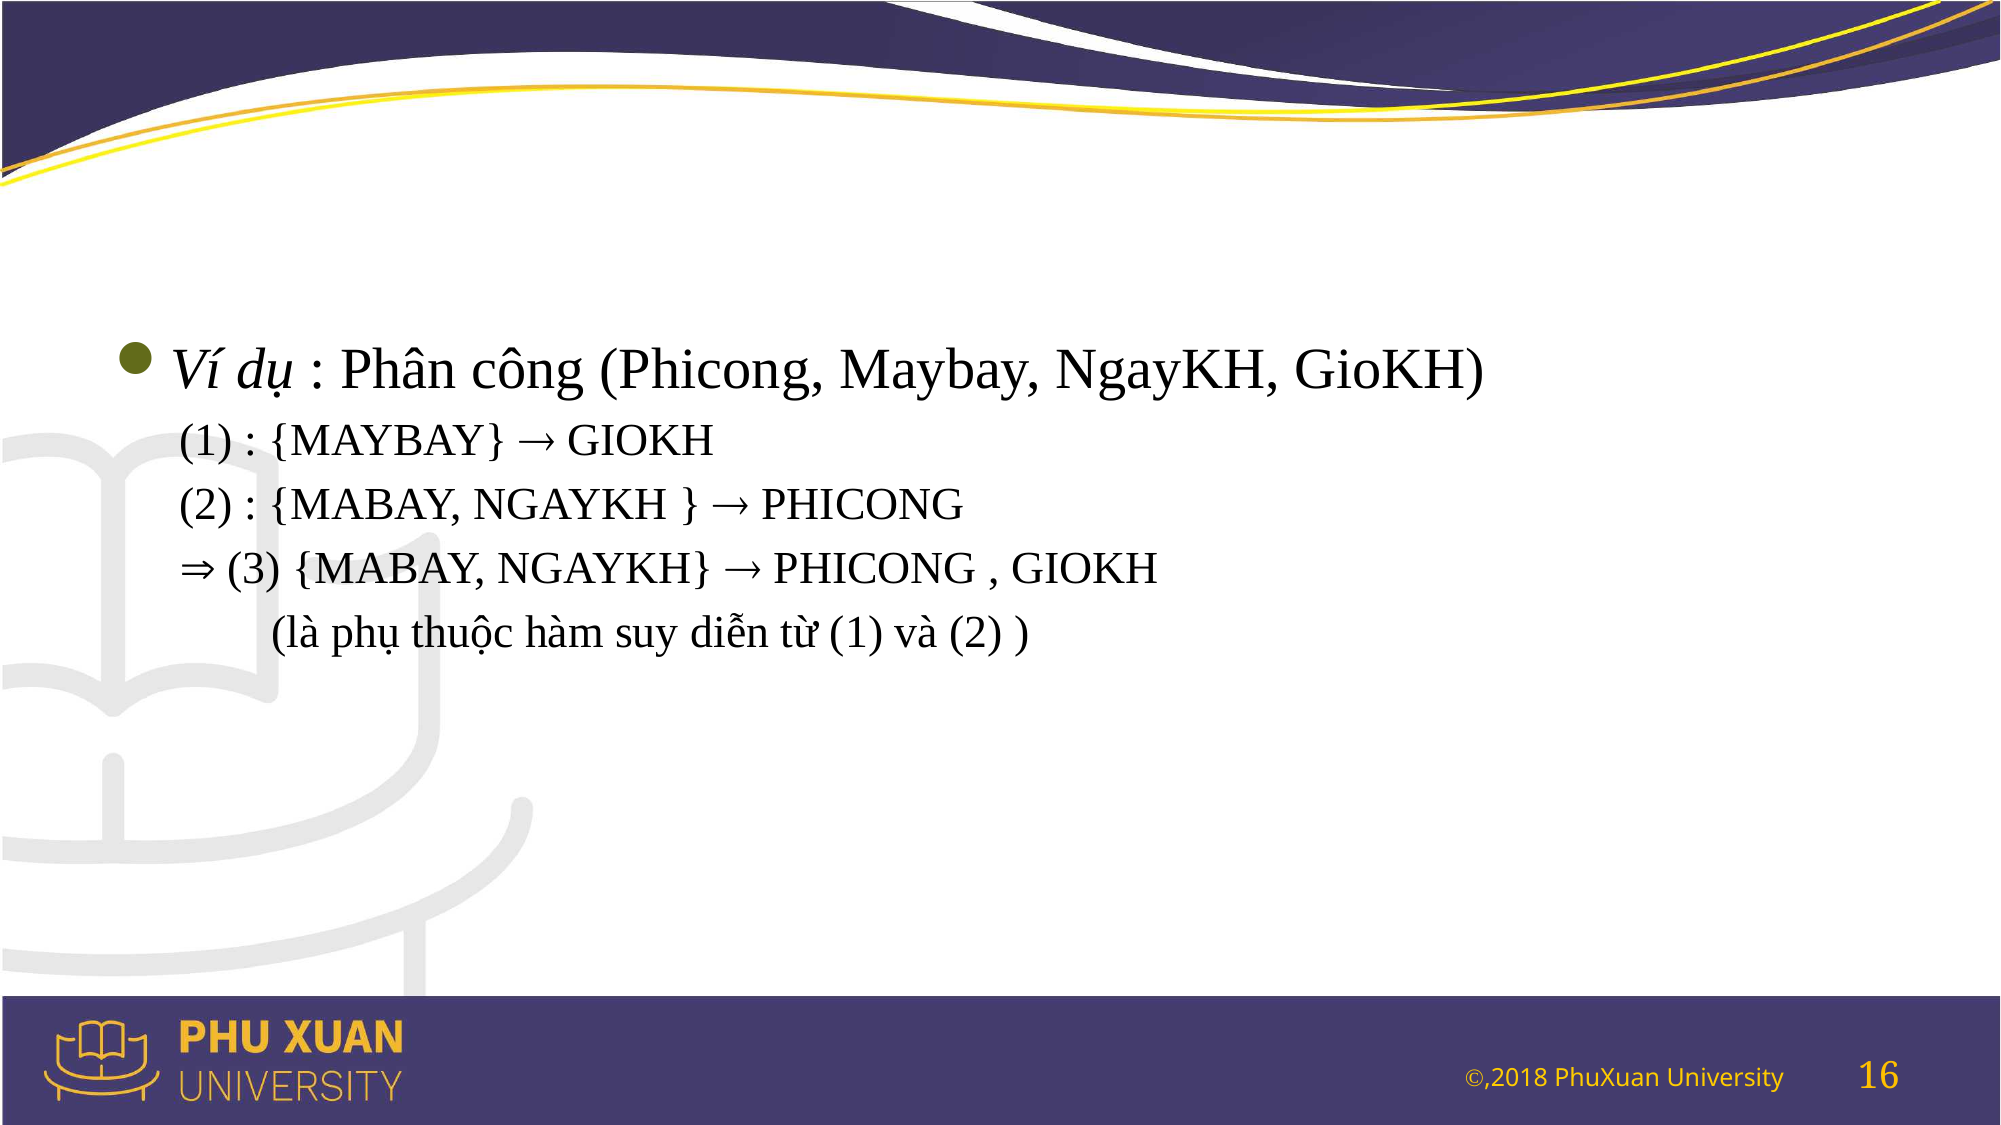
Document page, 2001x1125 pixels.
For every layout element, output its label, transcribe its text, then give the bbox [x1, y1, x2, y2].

list Ví dụ : Phân công (Phicong, Maybay, NgayKH, GioKH) (1) : {MAYBAY}  GIOKH (2) : {MABAY, NGAYKH }  PHICONG  (3) {MABAY, NGAYKH}  PHICONG , GIOKH (là phụ thuộc hàm suy diễn từ (1) và (2) ) [99, 322, 1900, 1043]
picture [0, 0, 2001, 1125]
slide_number 16 [1733, 1042, 1900, 1103]
